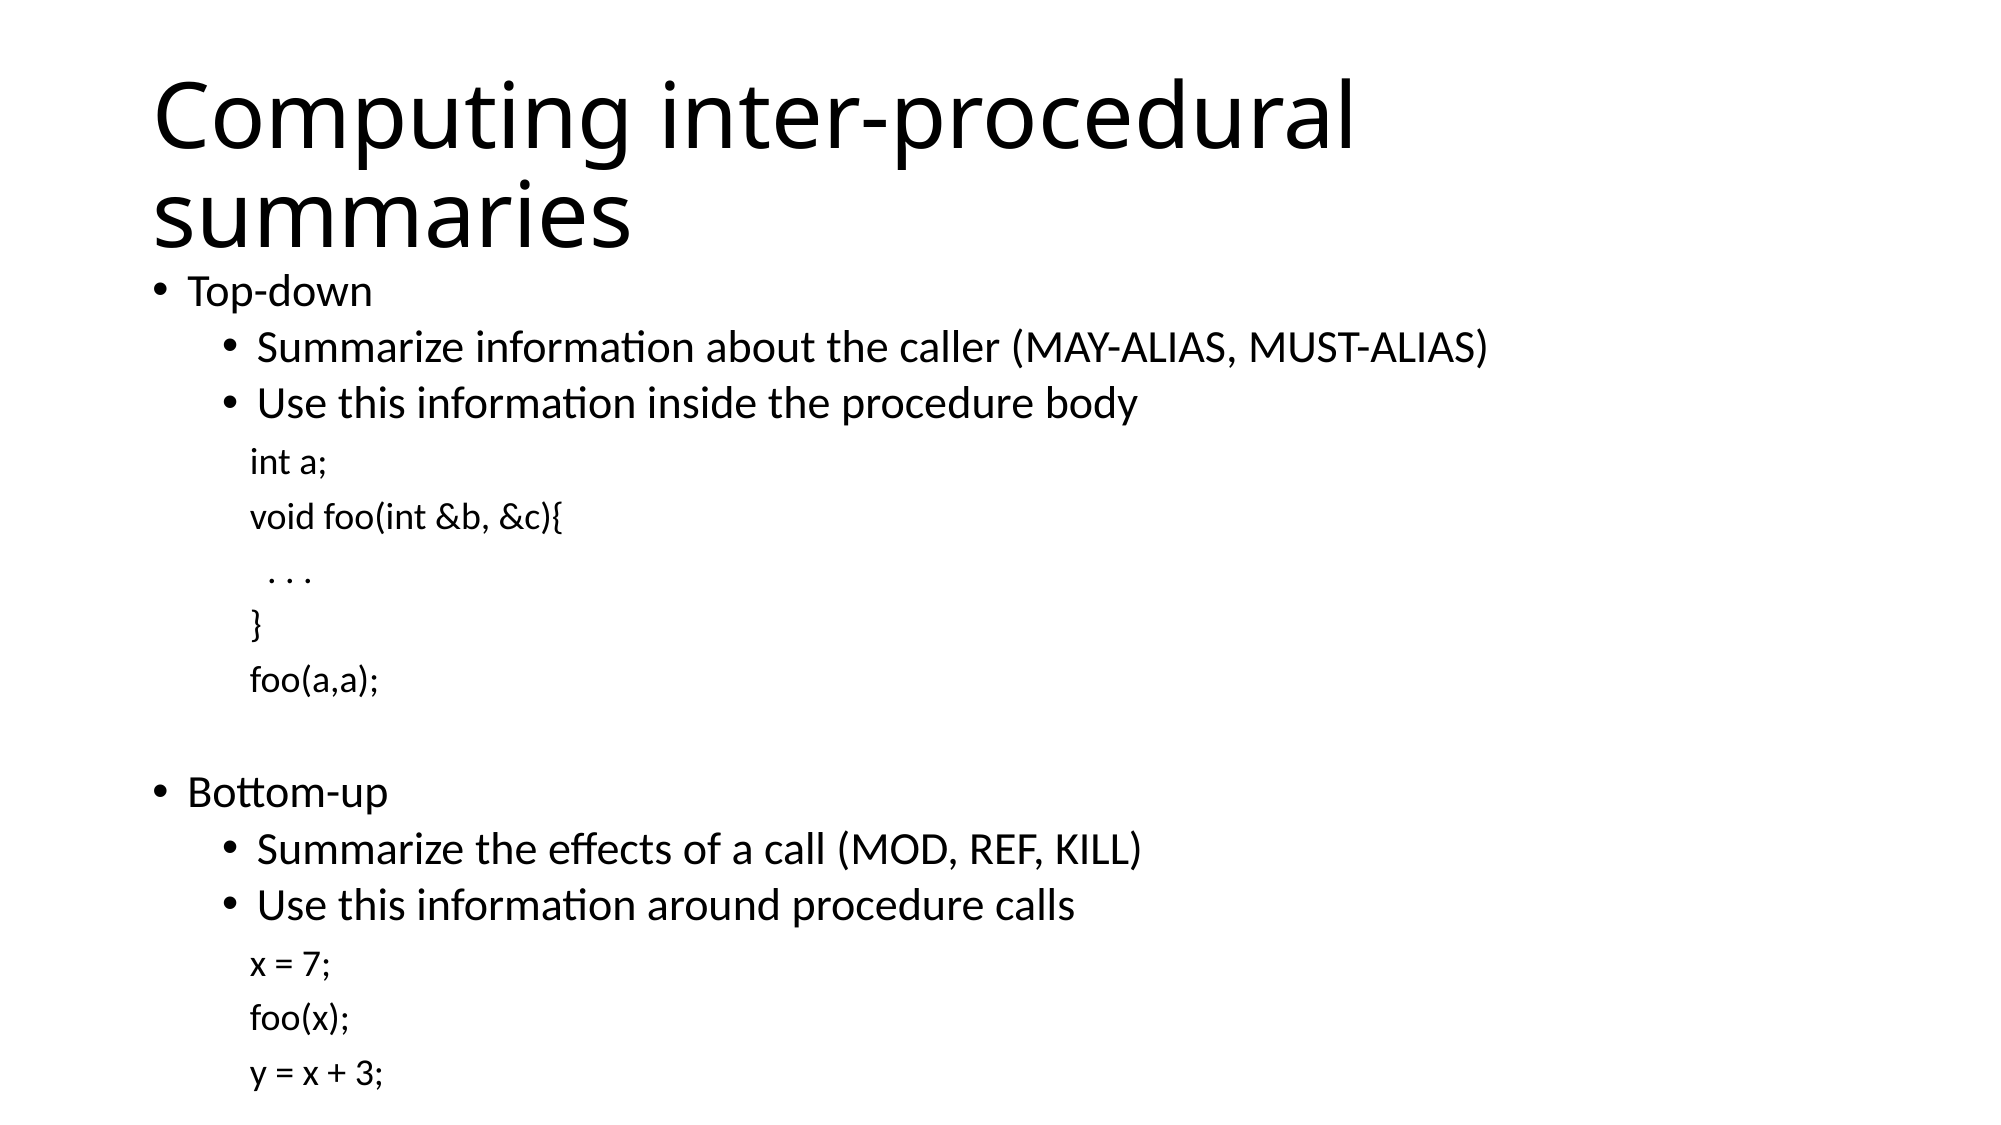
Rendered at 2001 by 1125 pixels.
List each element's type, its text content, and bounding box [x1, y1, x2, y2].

list Top-down Summarize information about the caller (MAY-ALIAS, MUST-ALIAS) Use this information inside the procedure body int a; void foo(int &b, &c){ . . . } foo(a,a); Bottom-up Summarize the effects of a call (MOD, REF, KILL) Use this information around procedure calls x = 7; foo(x); y = x + 3; [137, 259, 1863, 1109]
title Computing inter-procedural summaries [137, 59, 1863, 259]
